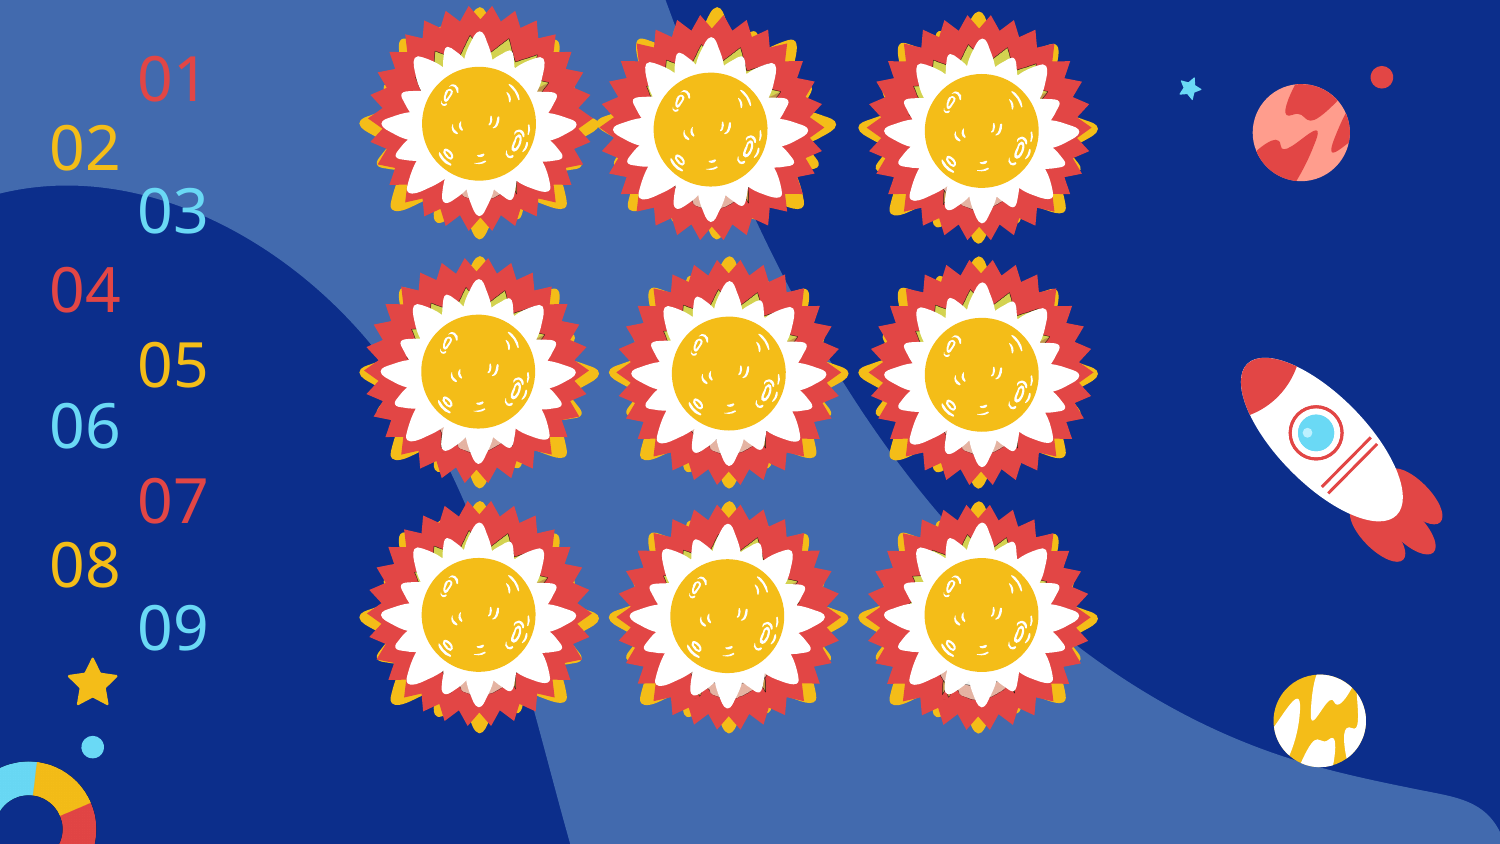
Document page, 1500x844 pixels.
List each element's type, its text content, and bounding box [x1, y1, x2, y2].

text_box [865, 504, 1091, 731]
text_box 08 [17, 530, 154, 594]
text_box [599, 14, 825, 241]
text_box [868, 259, 1094, 486]
text_box 03 [105, 177, 242, 241]
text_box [883, 522, 1080, 708]
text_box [608, 256, 850, 489]
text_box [363, 257, 590, 484]
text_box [883, 282, 1080, 468]
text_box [381, 31, 578, 217]
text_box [380, 522, 577, 708]
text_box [366, 500, 593, 727]
text_box 05 [105, 330, 242, 394]
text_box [367, 5, 594, 232]
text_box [616, 259, 842, 486]
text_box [857, 501, 1099, 734]
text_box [883, 38, 1080, 224]
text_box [608, 500, 849, 734]
text_box 07 [105, 467, 242, 531]
text_box 01 [105, 44, 242, 108]
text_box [629, 523, 826, 709]
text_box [380, 278, 577, 465]
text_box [596, 6, 837, 240]
text_box 06 [17, 392, 154, 456]
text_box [616, 504, 842, 730]
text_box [857, 256, 1099, 489]
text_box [591, 500, 600, 734]
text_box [857, 11, 1099, 244]
text_box 09 [105, 593, 242, 657]
text_box 04 [17, 256, 154, 320]
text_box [358, 500, 368, 734]
picture [0, 731, 116, 844]
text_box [630, 280, 827, 467]
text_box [358, 6, 373, 240]
text_box 02 [17, 113, 154, 178]
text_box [866, 14, 1092, 241]
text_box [359, 255, 600, 489]
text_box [1232, 355, 1452, 558]
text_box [612, 36, 809, 223]
